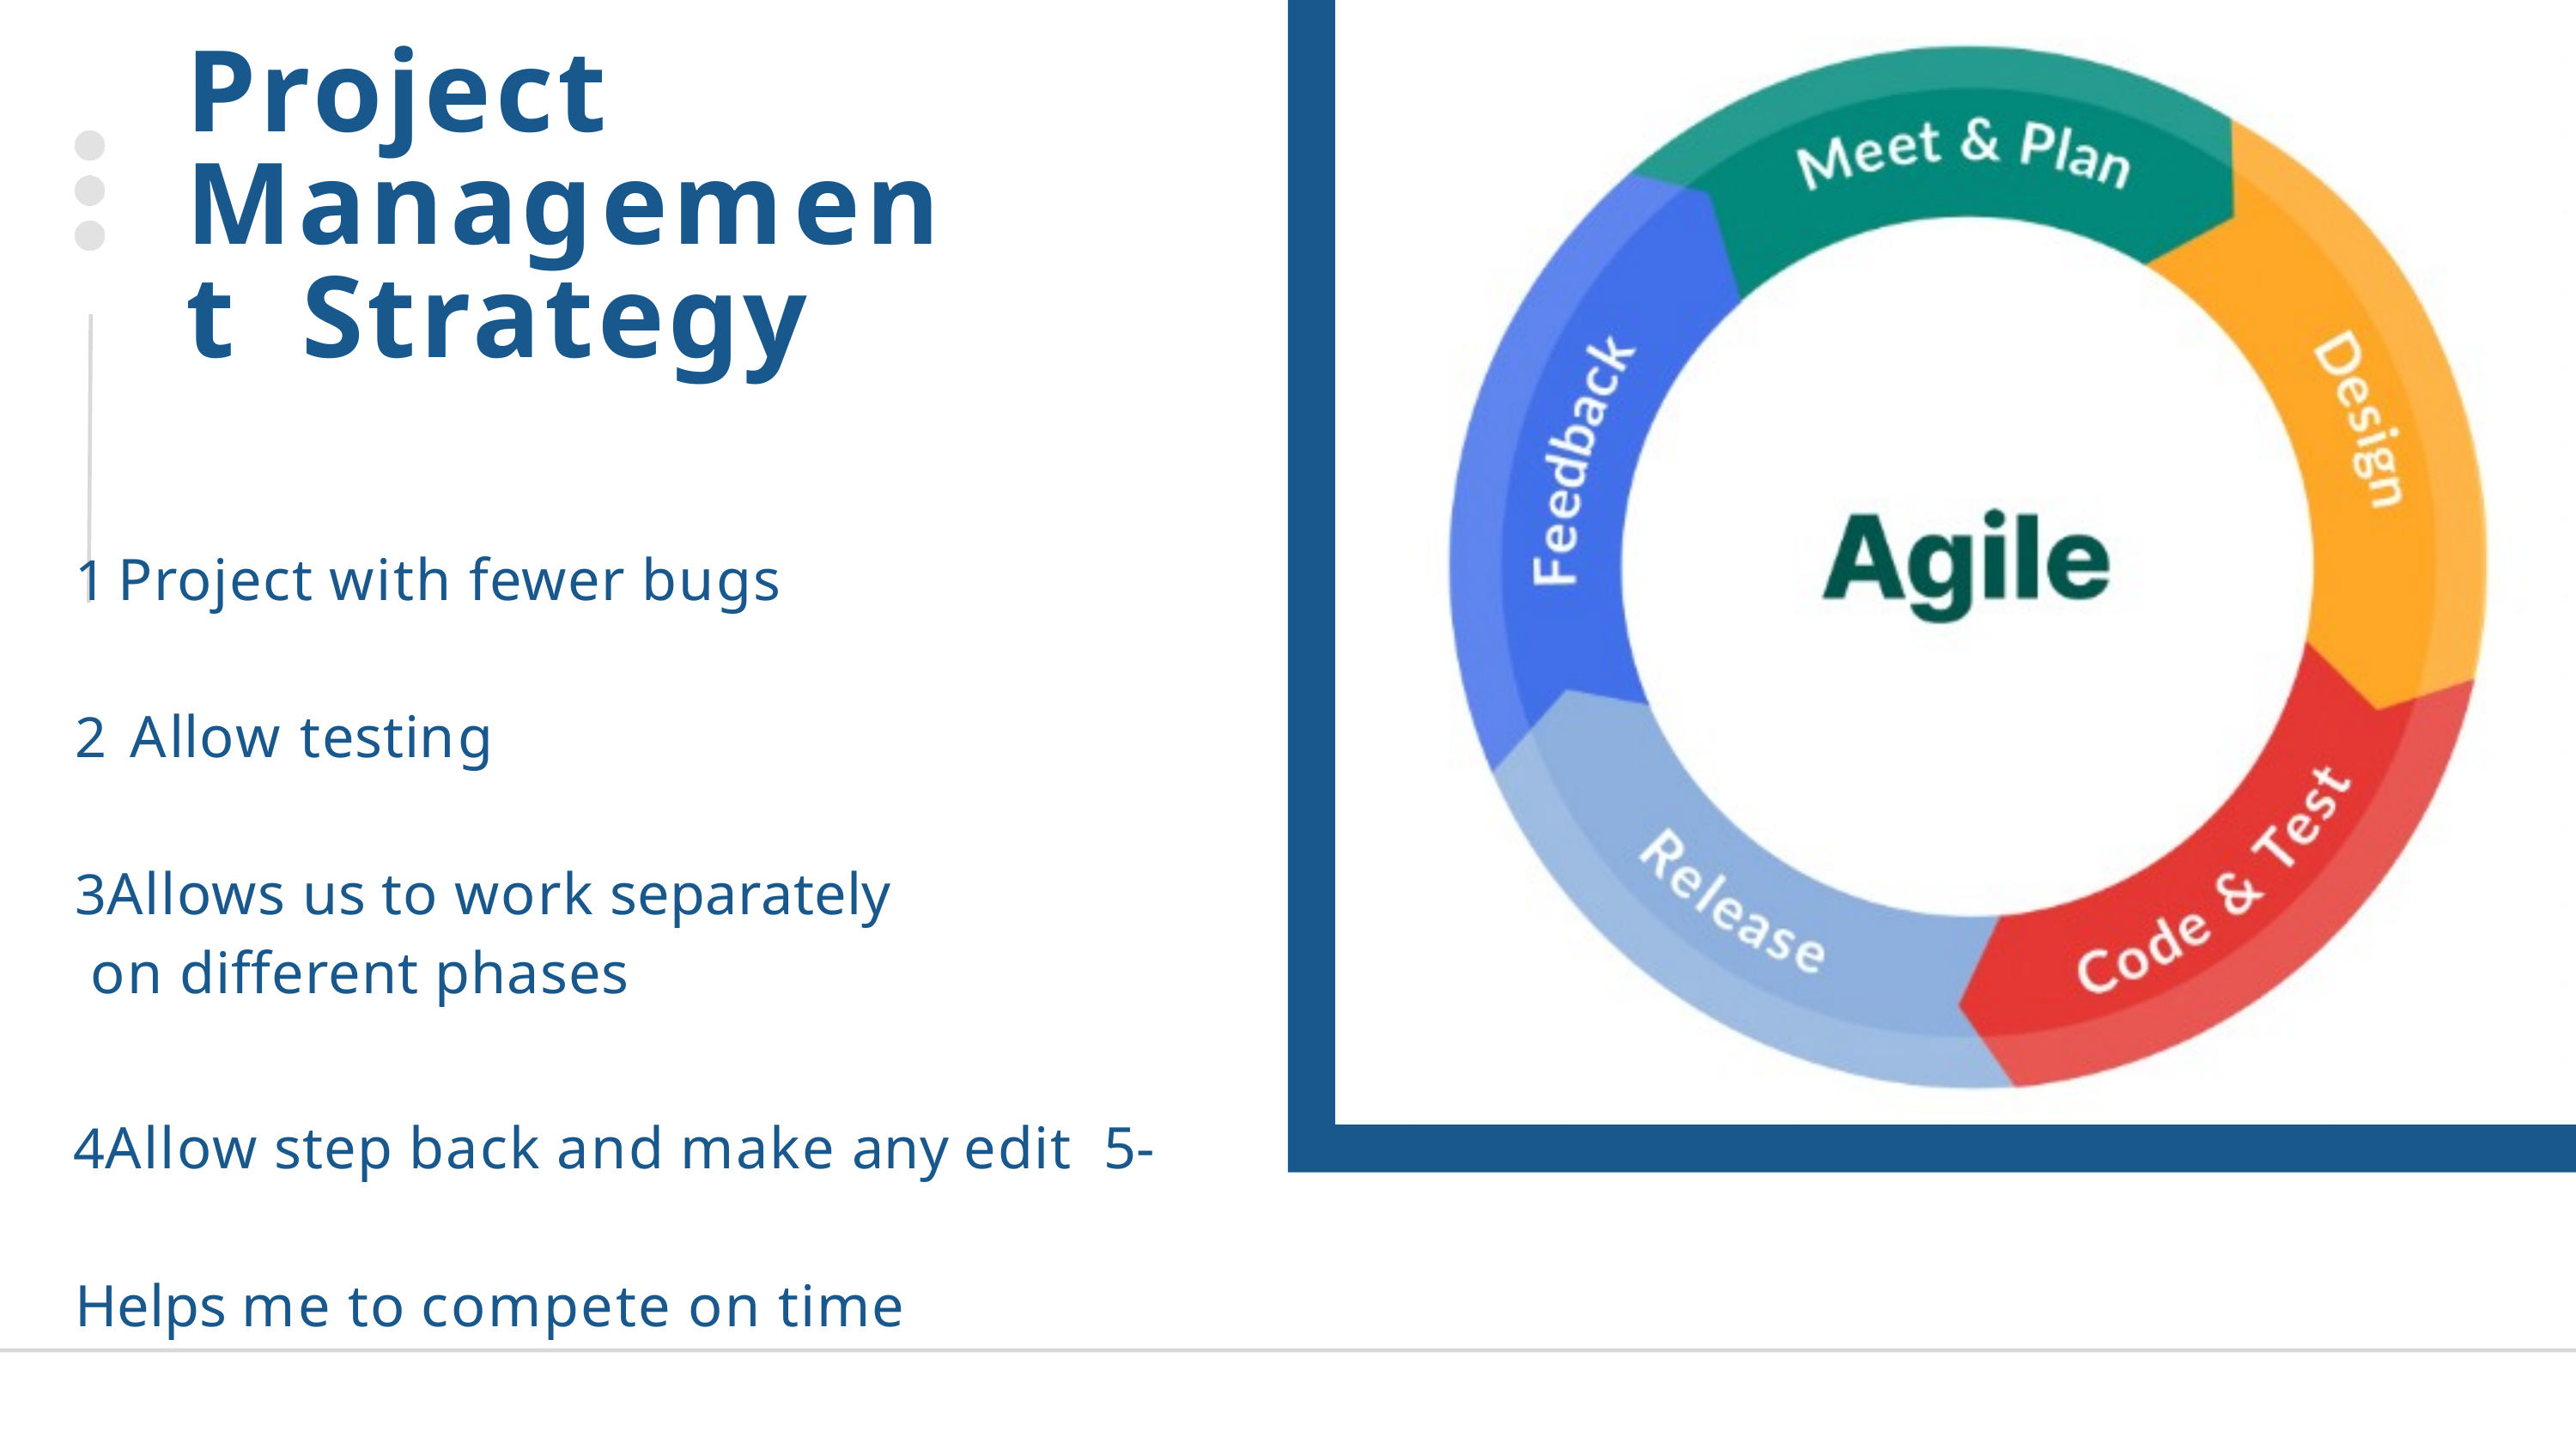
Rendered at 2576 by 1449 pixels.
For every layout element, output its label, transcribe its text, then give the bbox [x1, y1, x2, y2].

text_box [0, 1348, 2576, 1353]
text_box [1287, 0, 2576, 1173]
title Project Management Strategy [183, 17, 986, 380]
picture [74, 130, 105, 251]
text_box Project with fewer bugs Allow testing Allows us to work separately on different phases Allow step back and make any edit 5-Helps me to compete on time [73, 541, 1157, 1339]
